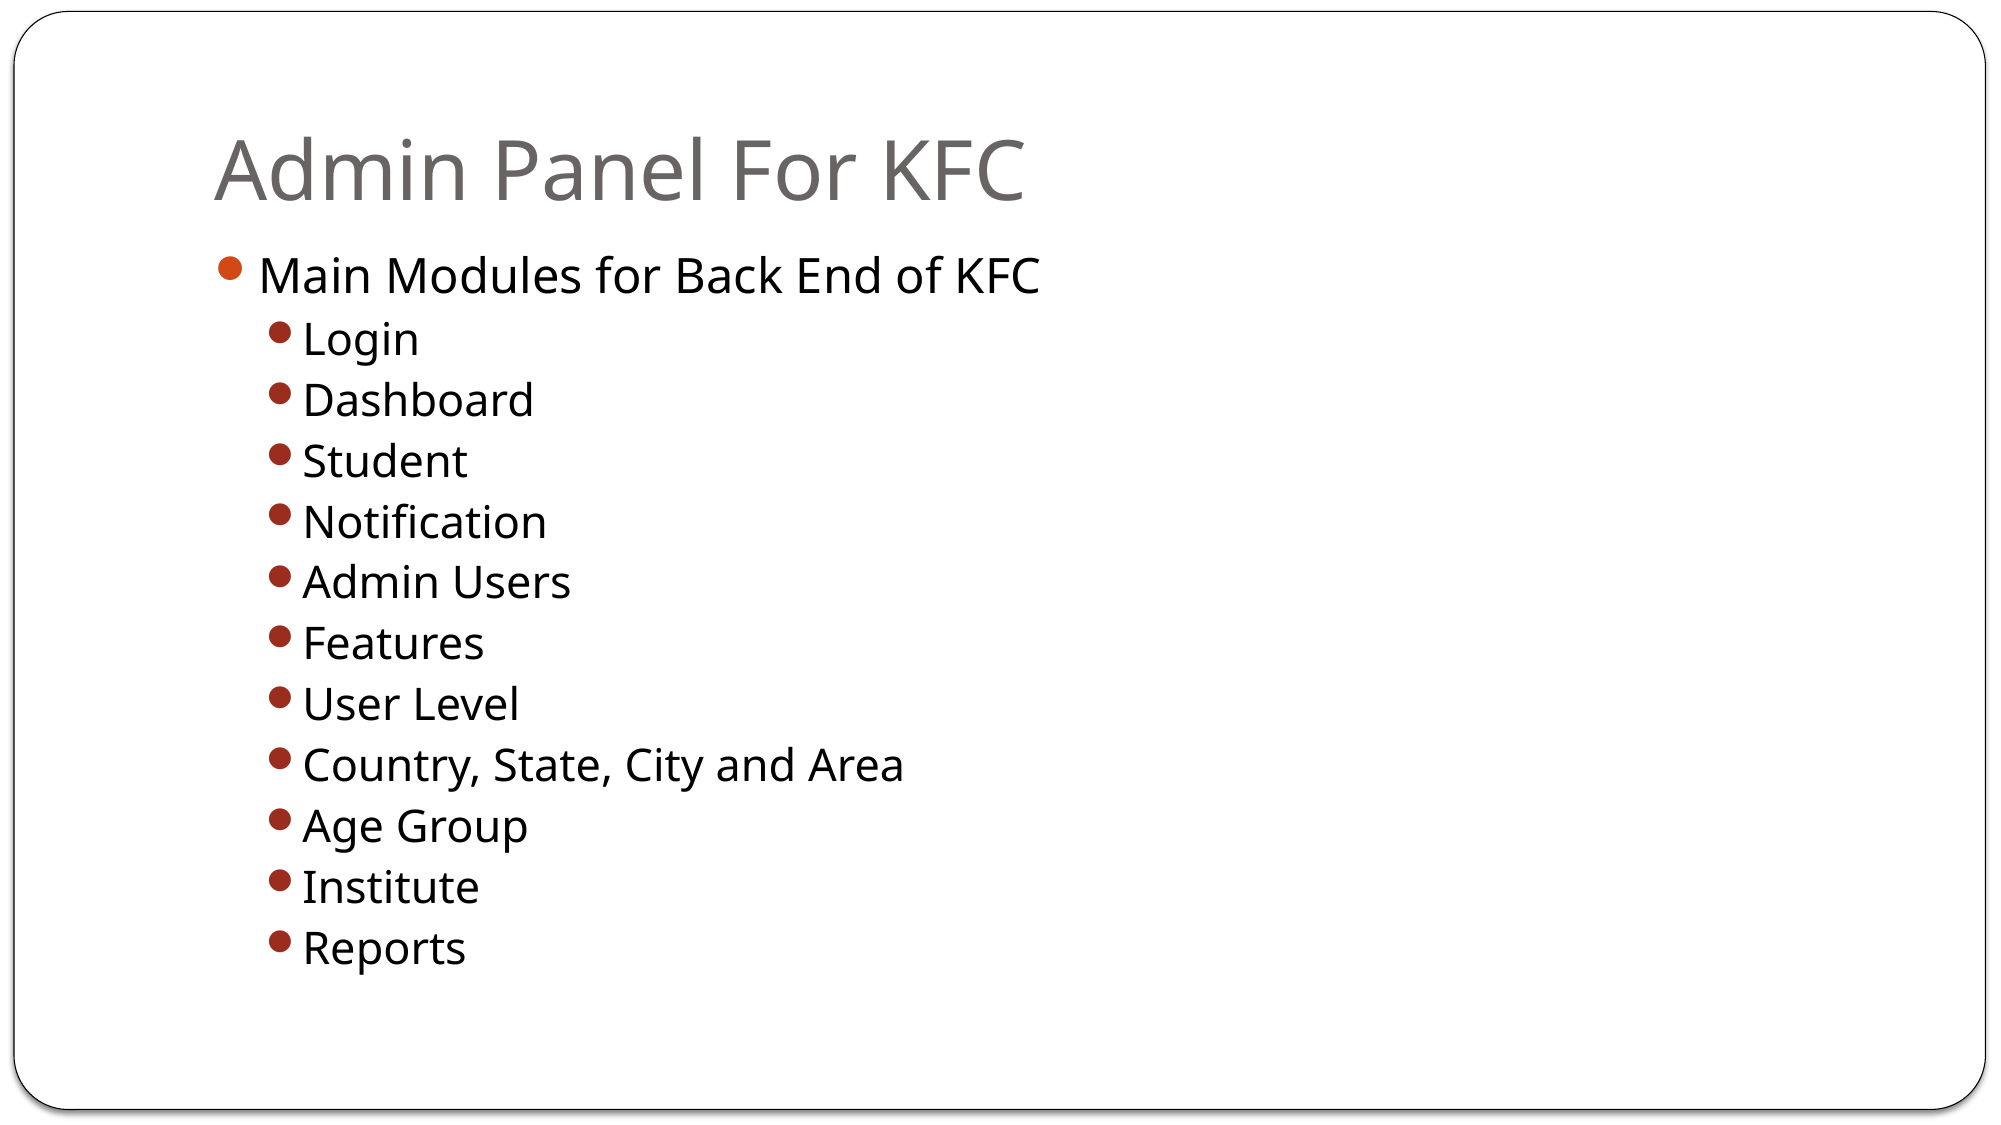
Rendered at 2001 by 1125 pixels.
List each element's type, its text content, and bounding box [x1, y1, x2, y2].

list Main Modules for Back End of KFC Login Dashboard Student Notification Admin Users Features User Level Country, State, City and Area Age Group Institute Reports [200, 237, 1900, 988]
title Admin Panel For KFC [200, 45, 1900, 233]
